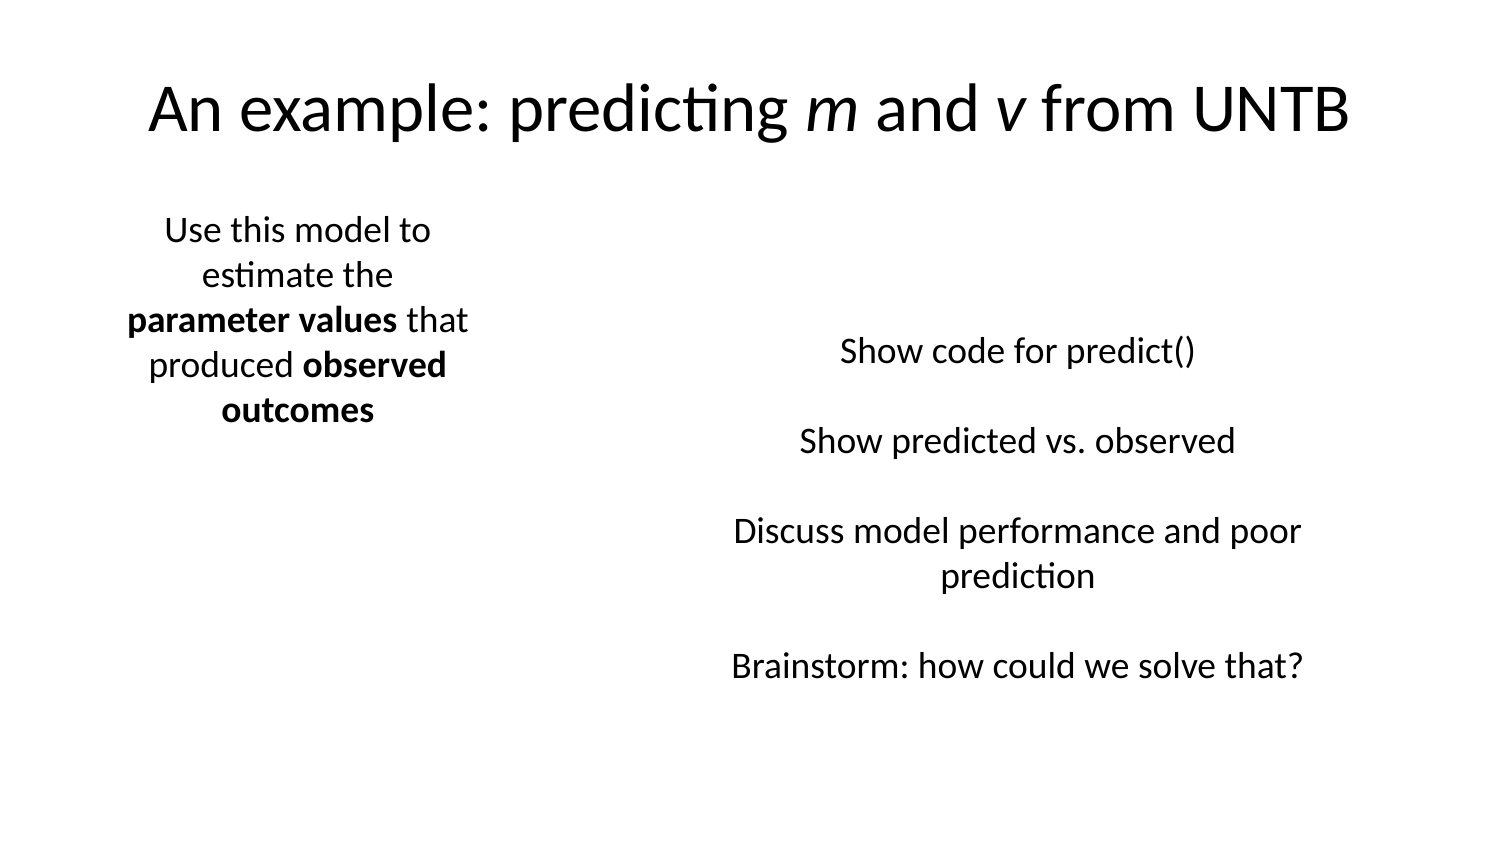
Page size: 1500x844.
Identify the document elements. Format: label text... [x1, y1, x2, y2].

text_box Use this model to estimate the parameter values that produced observed outcomes [106, 197, 489, 438]
title An example: predicting m and v from UNTB [75, 33, 1425, 175]
text_box Show code for predict() Show predicted vs. observed Discuss model performance and poor prediction Brainstorm: how could we solve that? [643, 318, 1394, 694]
